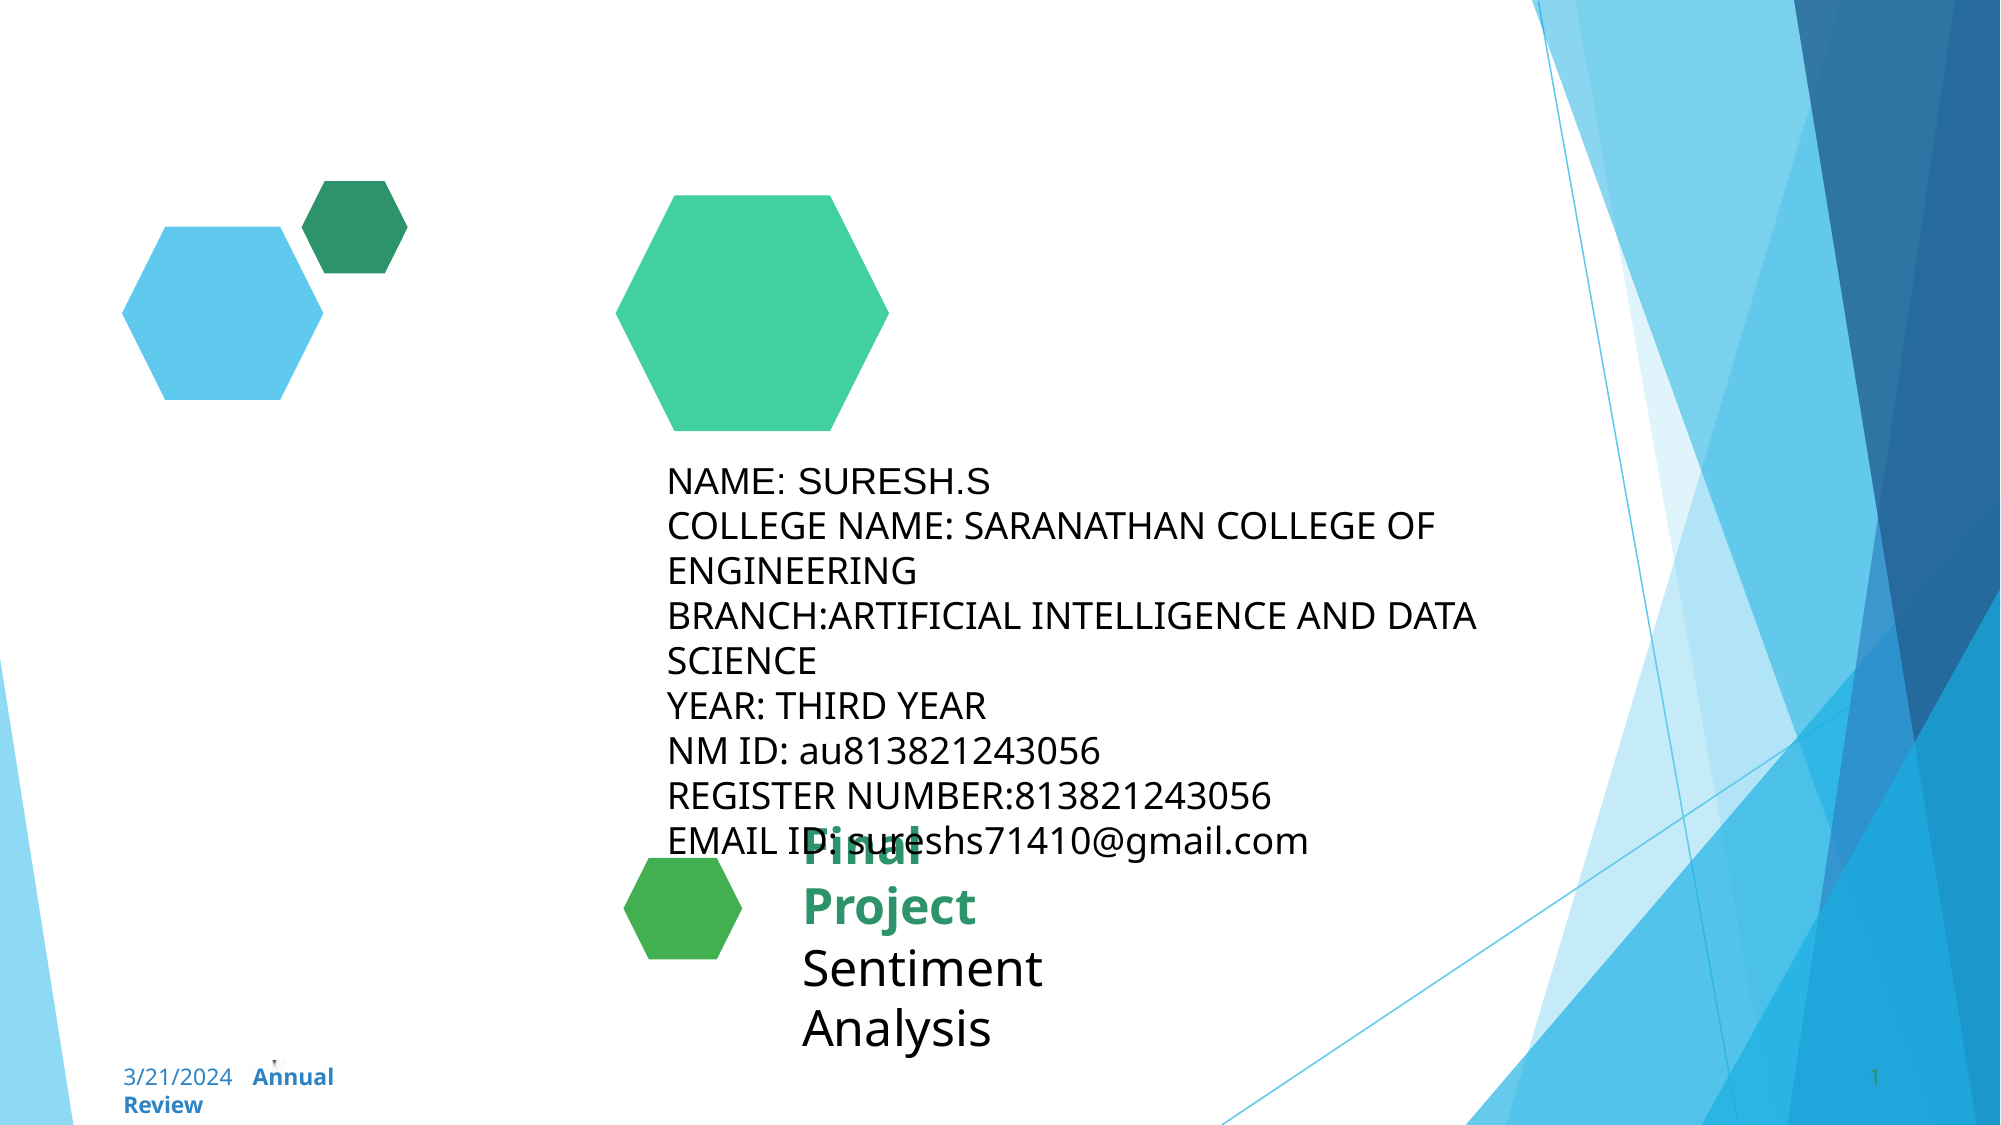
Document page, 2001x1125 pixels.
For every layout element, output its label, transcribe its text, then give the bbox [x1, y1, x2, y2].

text_box [615, 195, 890, 432]
picture [110, 1060, 463, 1094]
text_box NAME: SURESH.S COLLEGE NAME: SARANATHAN COLLEGE OF ENGINEERING BRANCH:ARTIFICIAL INTELLIGENCE AND DATA SCIENCE YEAR: THIRD YEAR NM ID: au813821243056 REGISTER NUMBER:813821243056 EMAIL ID: sureshs71410@gmail.com [650, 449, 1651, 870]
slide_number 1 [1849, 1061, 1890, 1125]
text_box [623, 857, 743, 960]
text_box 3/21/2024 Annual Review [121, 1103, 417, 1118]
text_box Final Project Sentiment Analysis [800, 870, 1105, 1057]
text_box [121, 180, 408, 401]
